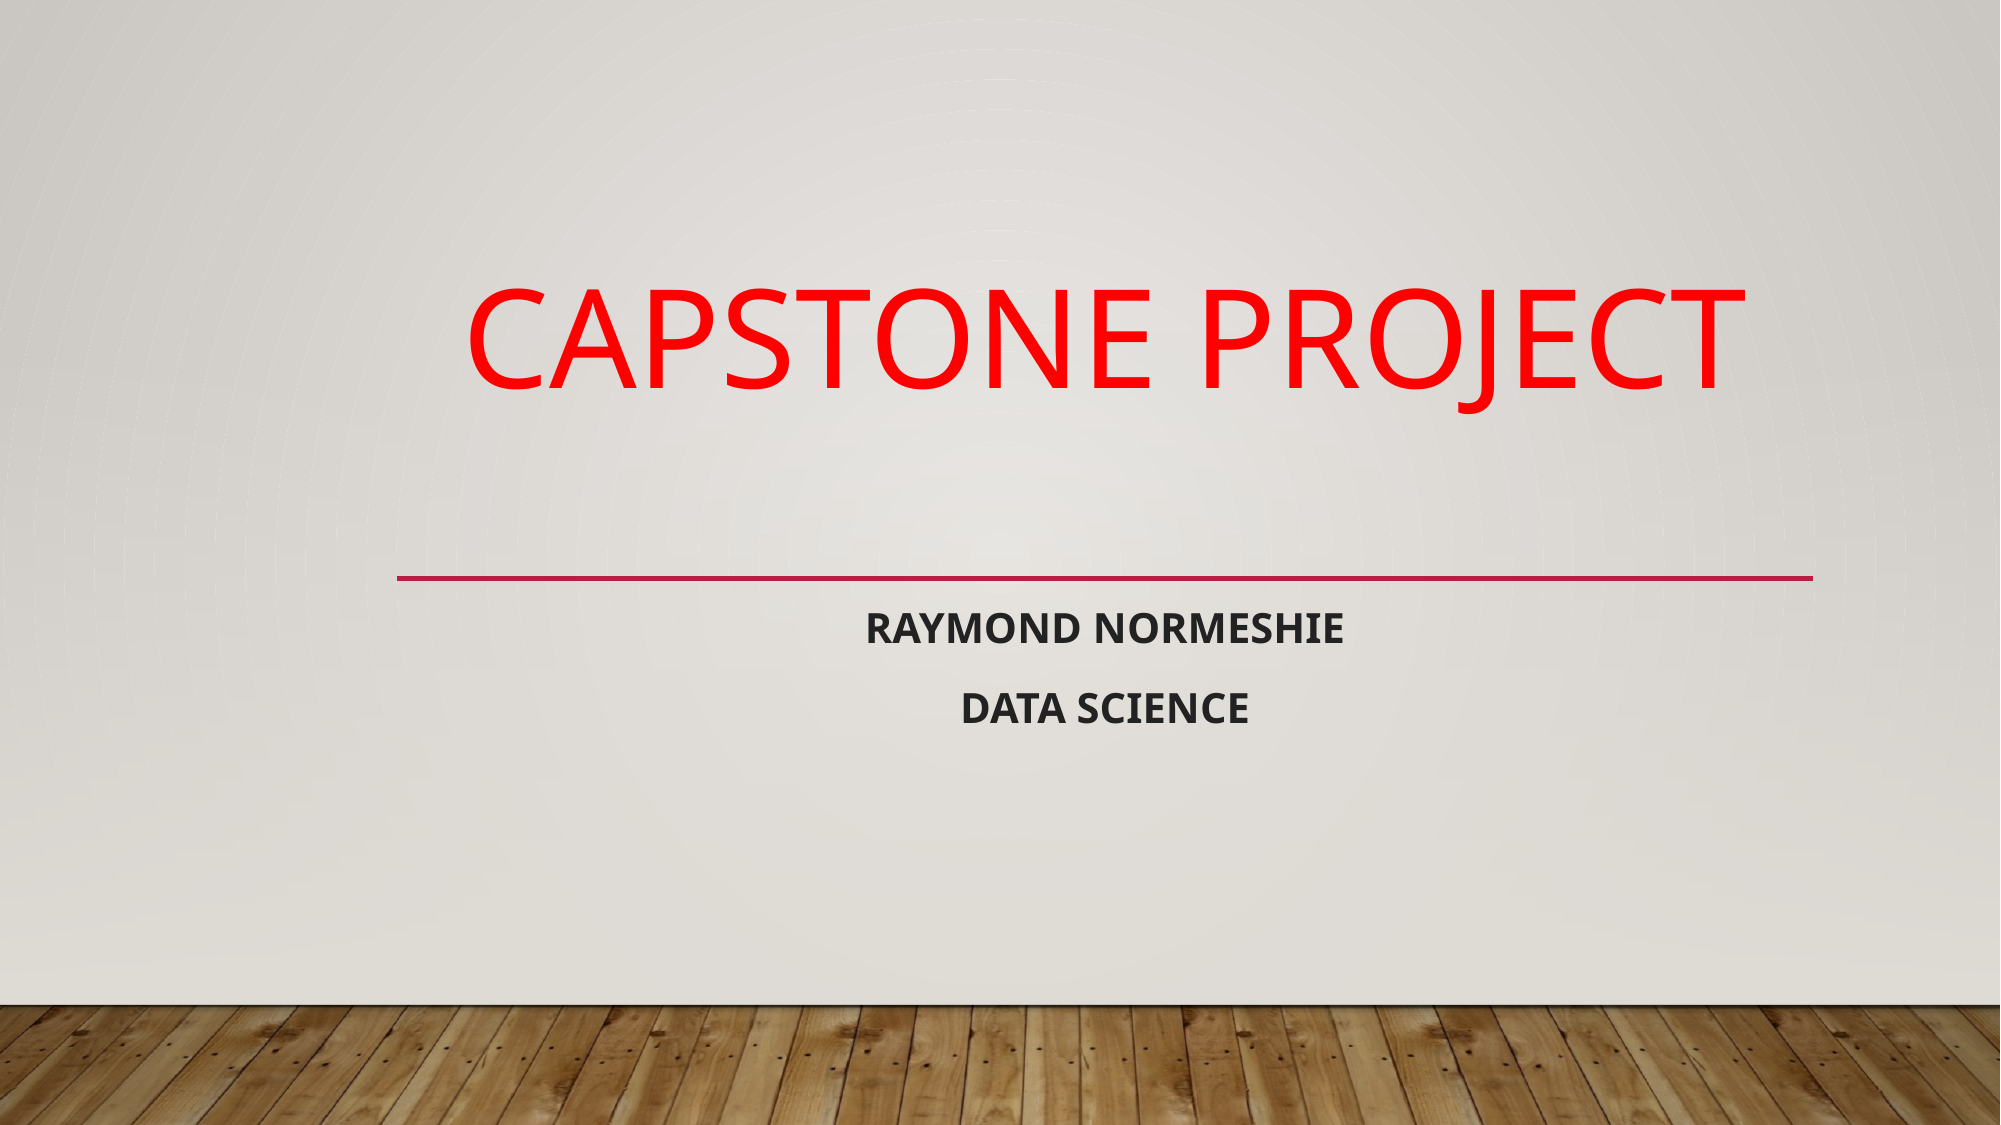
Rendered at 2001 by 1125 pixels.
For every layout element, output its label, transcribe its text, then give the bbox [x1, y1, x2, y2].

title Capstone project [396, 131, 1814, 549]
picture [0, 1005, 2000, 1125]
subtitle Raymond Normeshie Data science [396, 576, 1814, 737]
